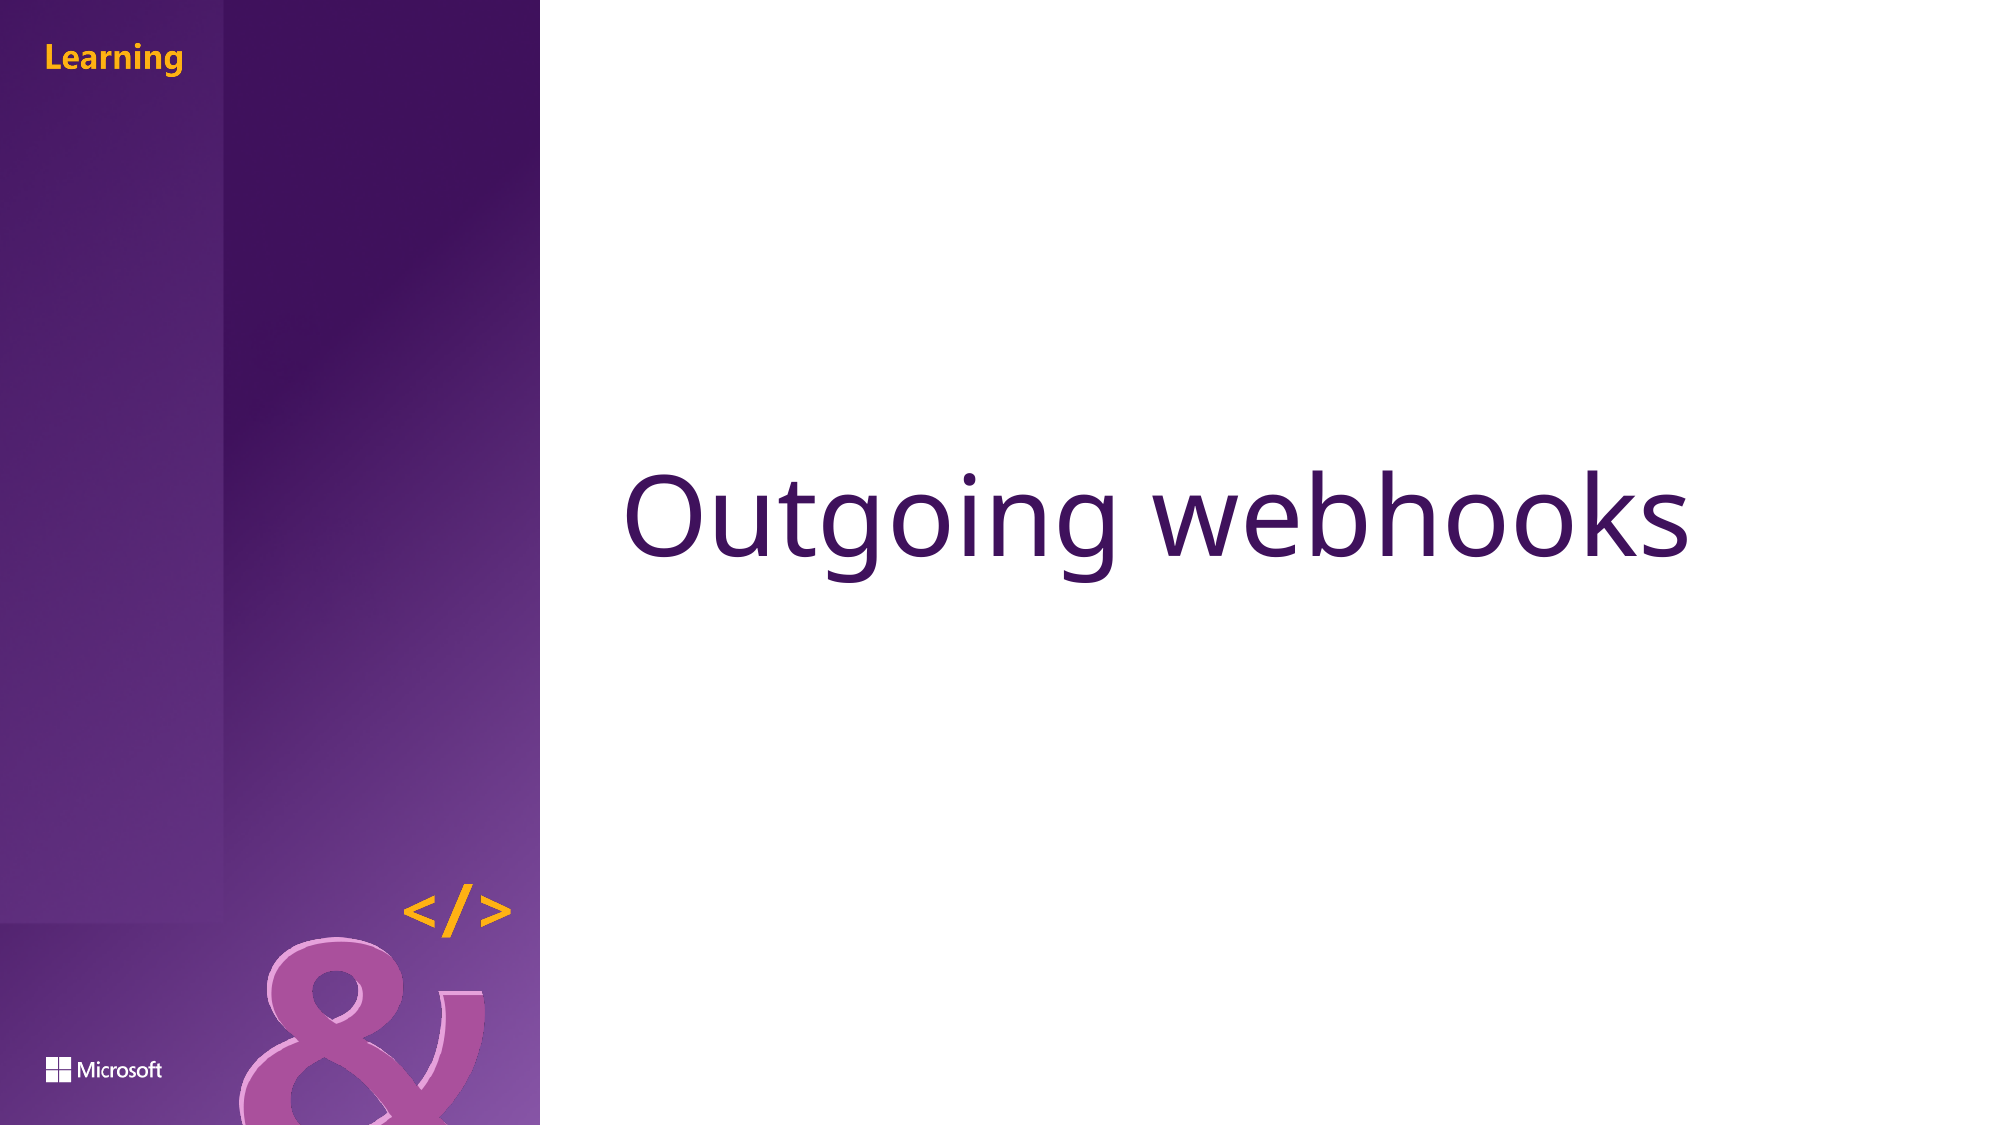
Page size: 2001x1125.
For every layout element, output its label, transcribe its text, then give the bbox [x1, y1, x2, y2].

picture [0, 0, 540, 1125]
list Outgoing webhooks [605, 451, 1954, 1058]
